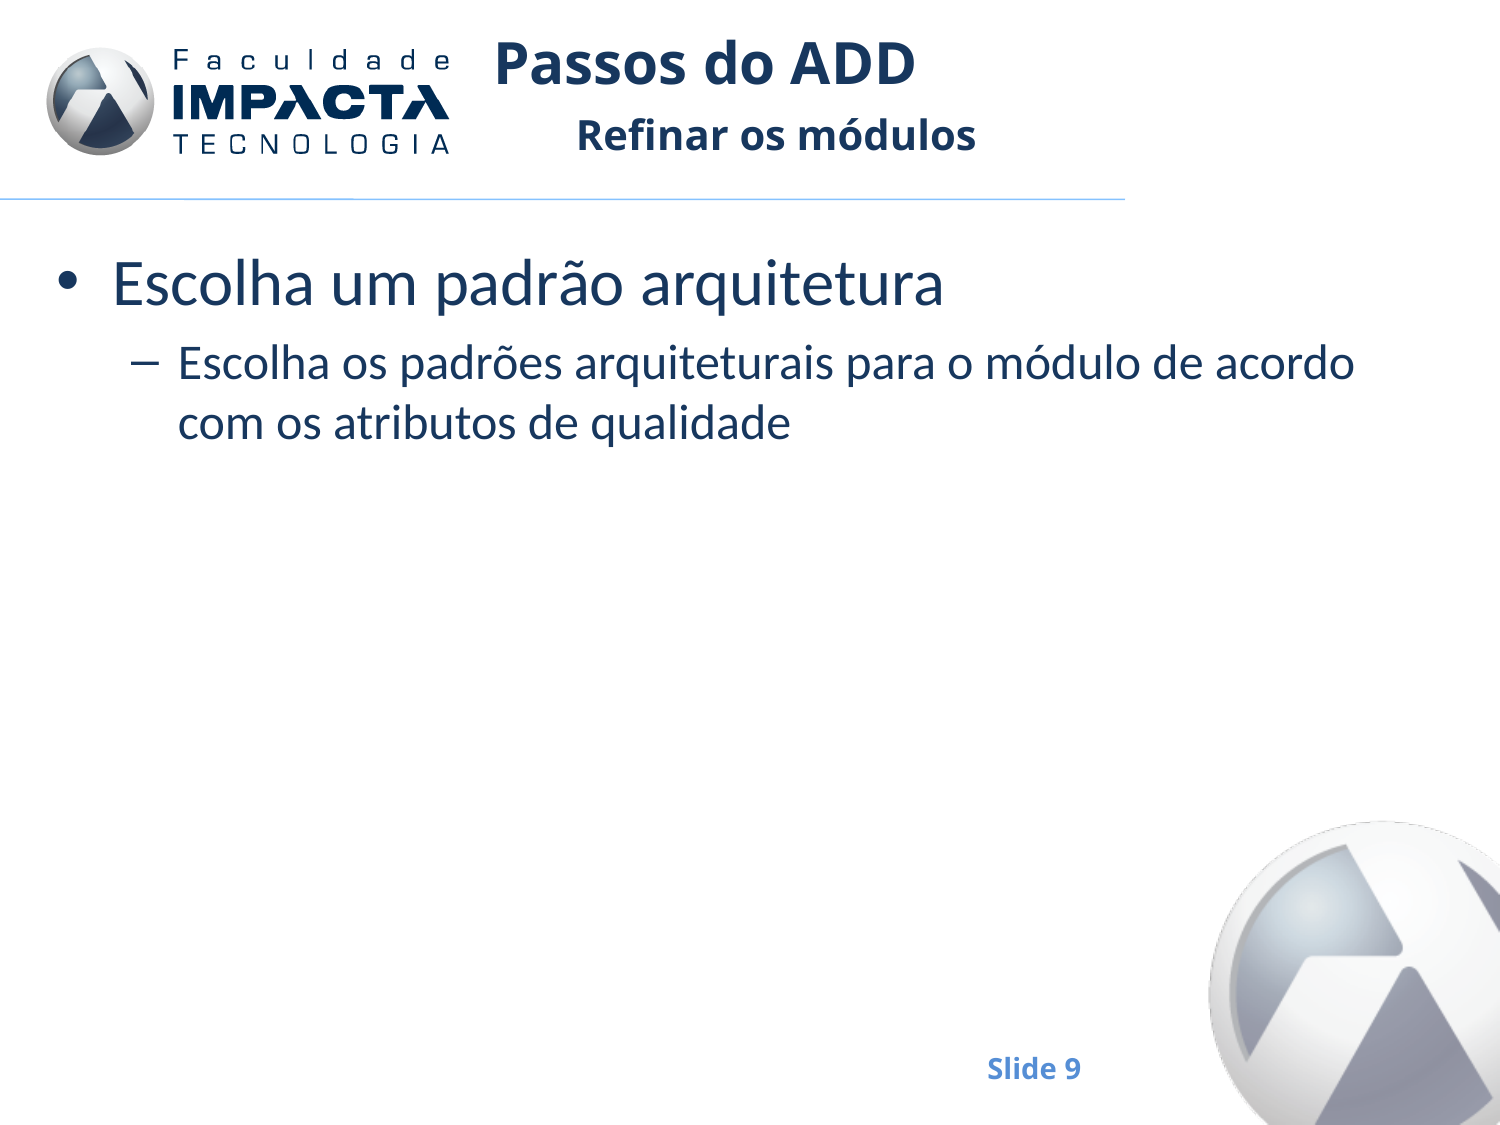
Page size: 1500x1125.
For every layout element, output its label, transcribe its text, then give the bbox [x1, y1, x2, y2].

picture [35, 35, 458, 164]
list Escolha um padrão arquitetura Escolha os padrões arquiteturais para o módulo de acordo com os atributos de qualidade [41, 231, 1400, 894]
picture [1206, 787, 1500, 1125]
list Refinar os módulos [561, 101, 1471, 197]
title Passos do ADD [478, 19, 1483, 102]
